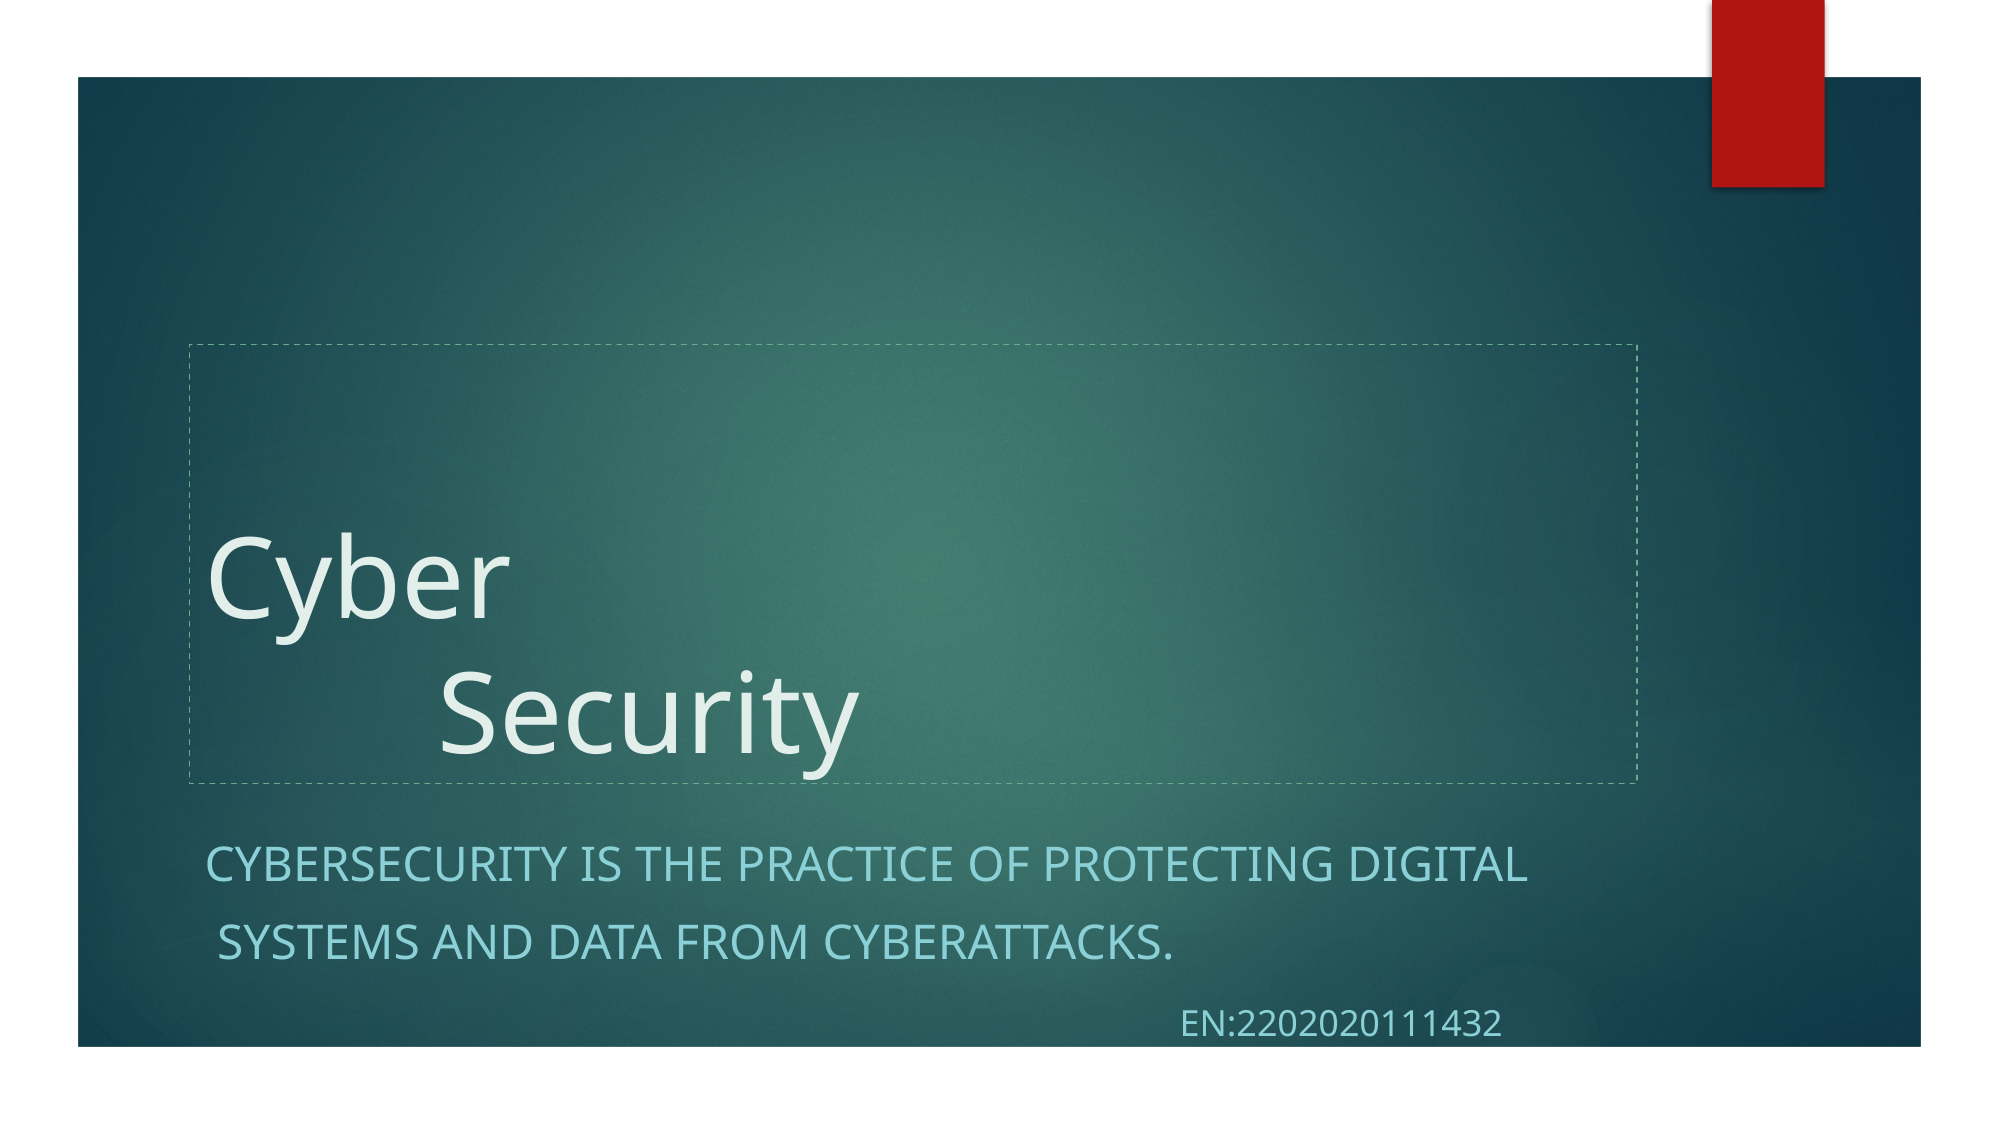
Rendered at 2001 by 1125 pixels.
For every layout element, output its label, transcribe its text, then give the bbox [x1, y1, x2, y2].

subtitle Cybersecurity is the practice of protecting digital systems and data from cyberattacks. en:2202020111432 [189, 826, 2000, 1125]
title Cyber Security [189, 344, 1638, 784]
